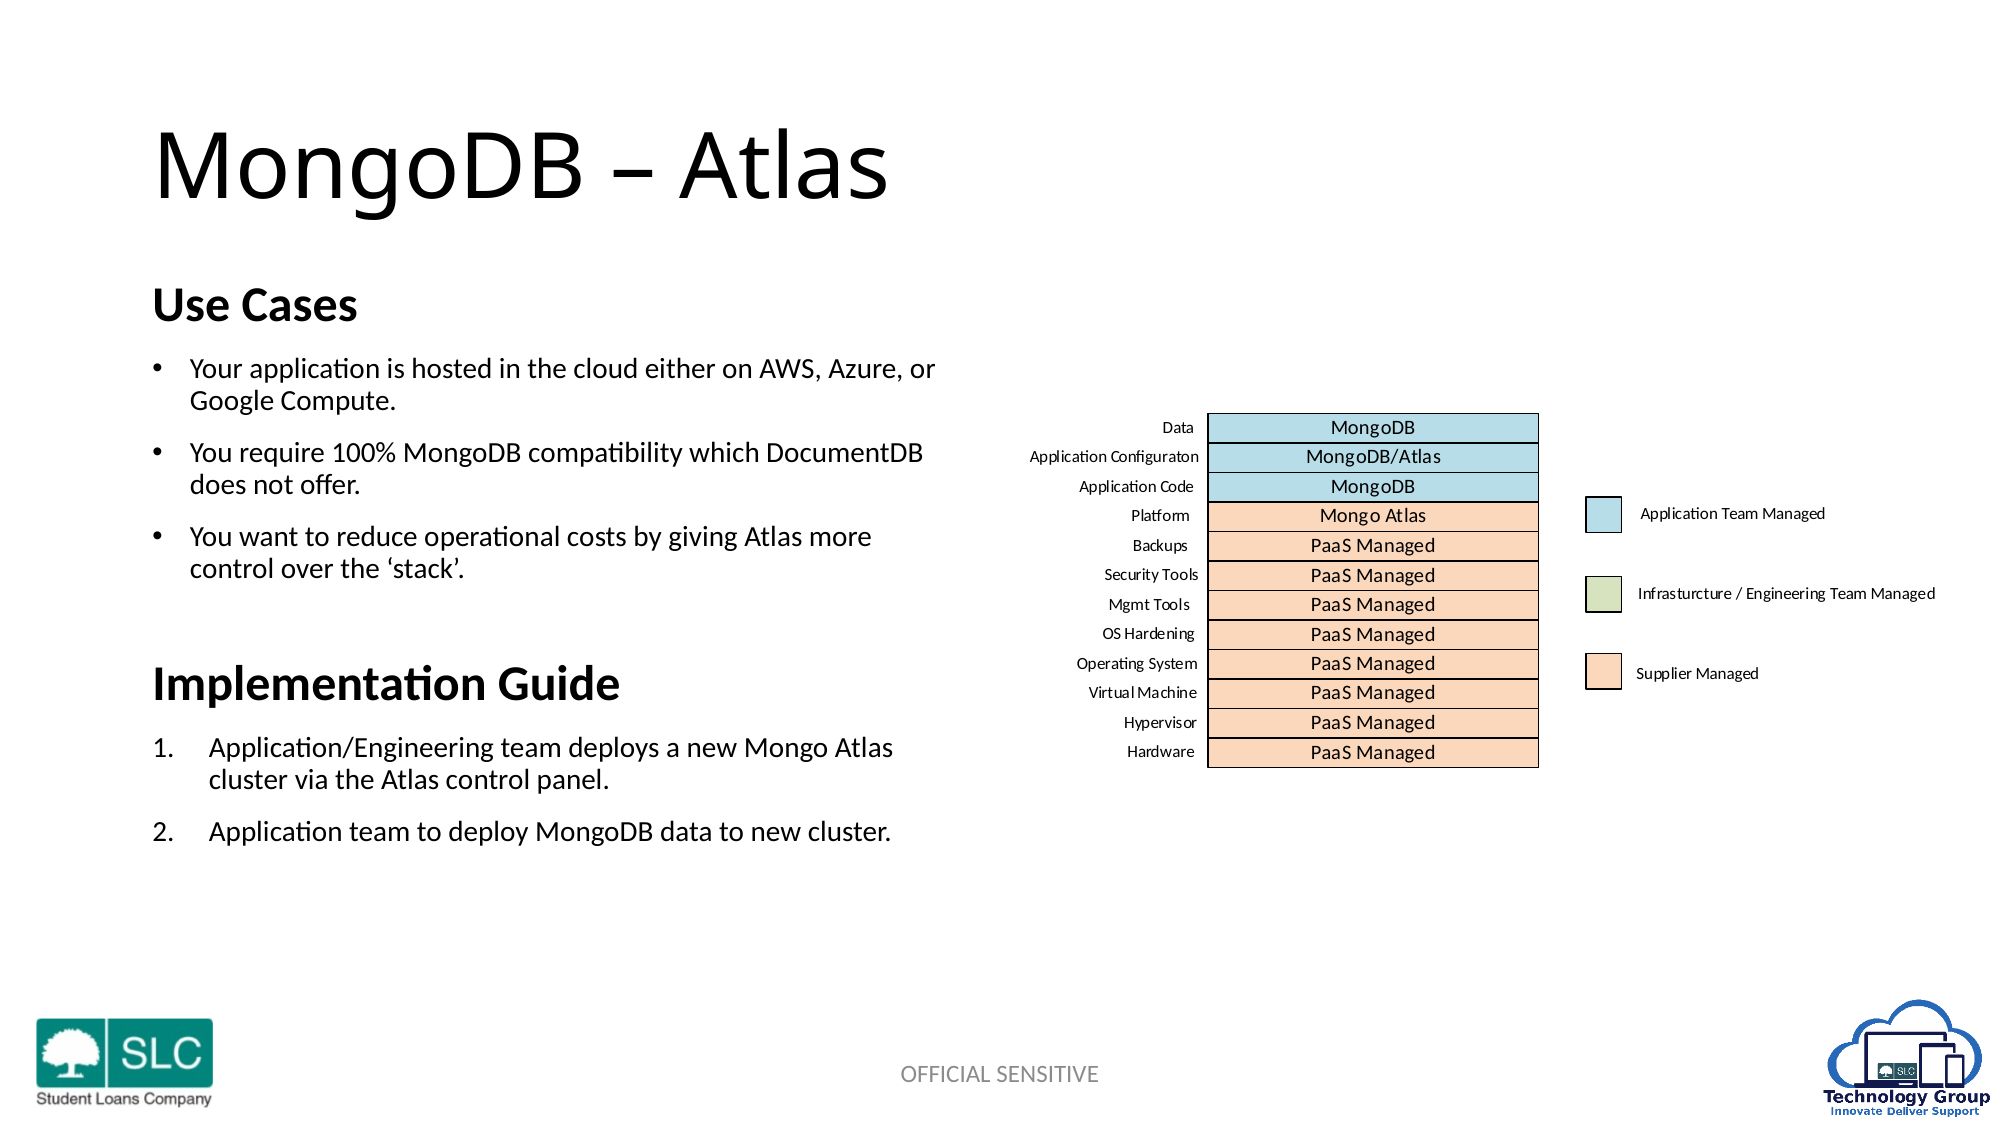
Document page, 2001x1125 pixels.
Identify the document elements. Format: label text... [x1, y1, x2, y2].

picture [1817, 990, 1994, 1125]
title MongoDB – Atlas [137, 59, 1863, 278]
list Use Cases Your application is hosted in the cloud either on AWS, Azure, or Google Compute. You require 100% MongoDB compatibility which DocumentDB does not offer. You want to reduce operational costs by giving Atlas more control over the ‘stack’. Implementation Guide Application/Engineering team deploys a new Mongo Atlas cluster via the Atlas control panel. Application team to deploy MongoDB data to new cluster. [137, 271, 959, 986]
picture [37, 1019, 212, 1107]
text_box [1017, 410, 1953, 769]
footer OFFICIAL SENSITIVE [662, 1042, 1338, 1103]
